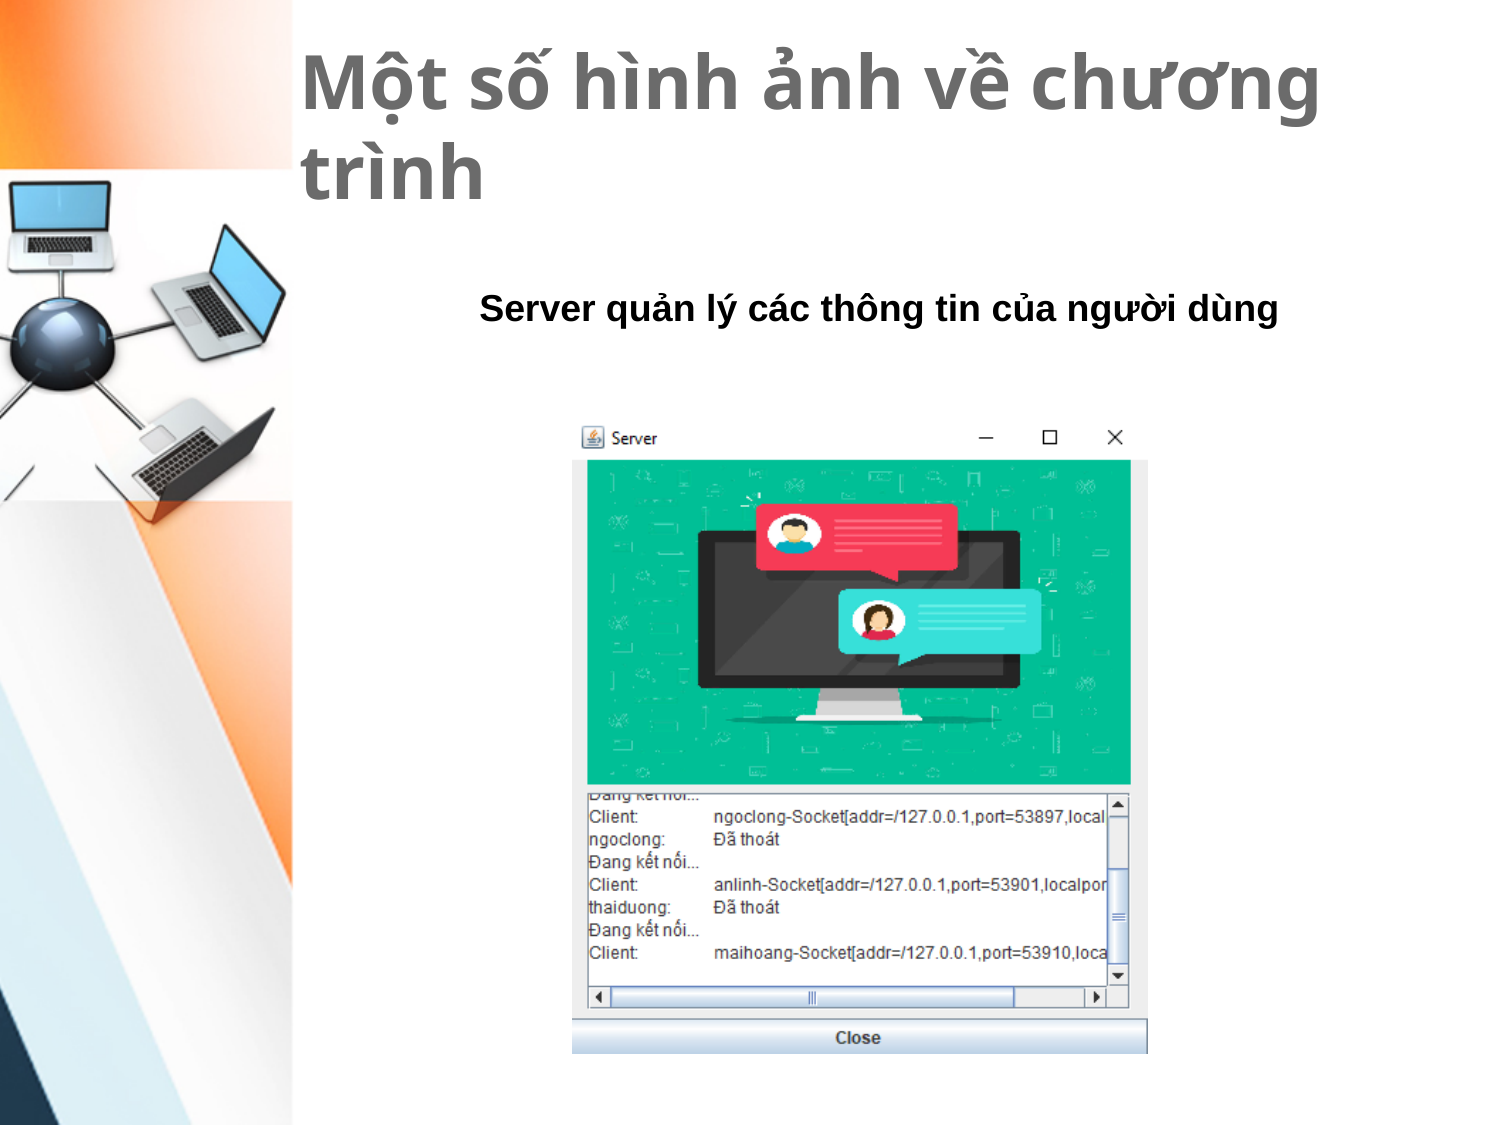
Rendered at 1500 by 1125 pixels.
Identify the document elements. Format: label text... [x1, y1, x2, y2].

text_box Server quản lý các thông tin của người dùng [336, 276, 1424, 337]
title Một số hình ảnh về chương trình [284, 54, 1500, 195]
picture [0, 0, 1500, 1125]
